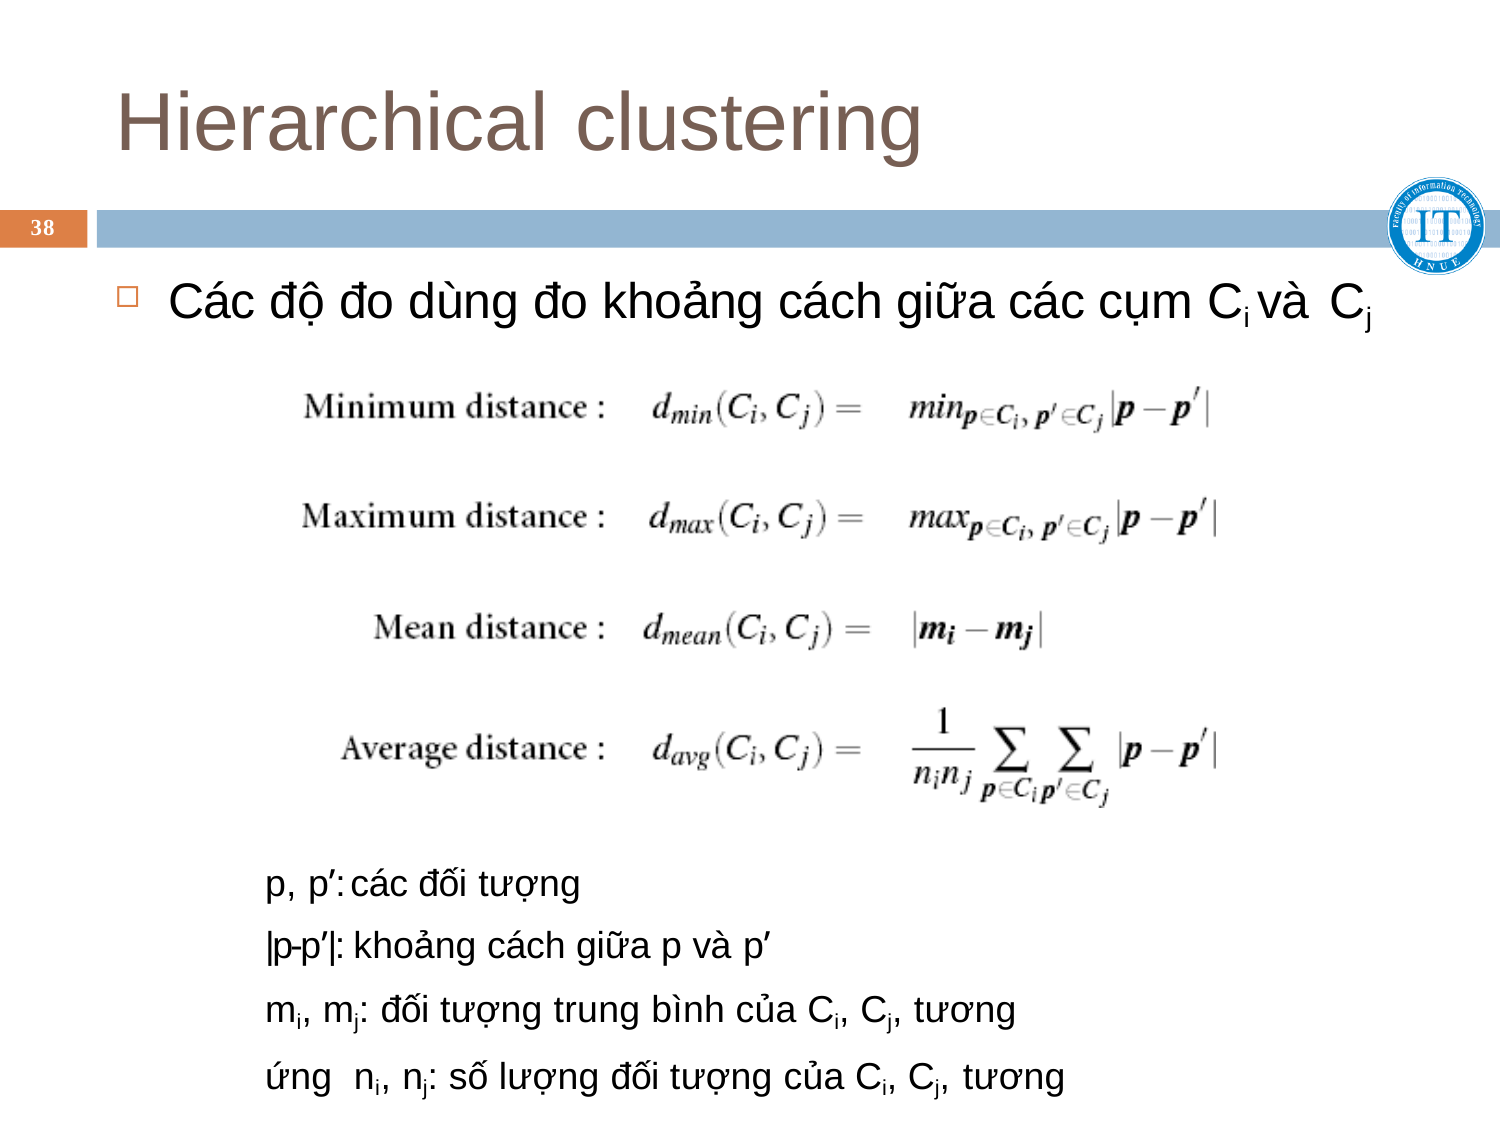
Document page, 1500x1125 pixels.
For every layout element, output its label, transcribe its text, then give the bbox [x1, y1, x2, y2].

text_box [302, 386, 1216, 808]
text_box 38 [28, 209, 58, 240]
picture [1381, 169, 1486, 275]
text_box p, p’: các đối tượng |p-p’|: khoảng cách giữa p và p’ mi, mj: đối tượng trung bình của Ci, Cj, tương ứng ni, nj: số lượng đối tượng của Ci, Cj, tương ứng [258, 839, 1097, 1125]
text_box Các độ đo dùng đo khoảng cách giữa các cụm Ci và Cj [108, 266, 1391, 334]
title Hierarchical clustering [113, 65, 929, 256]
